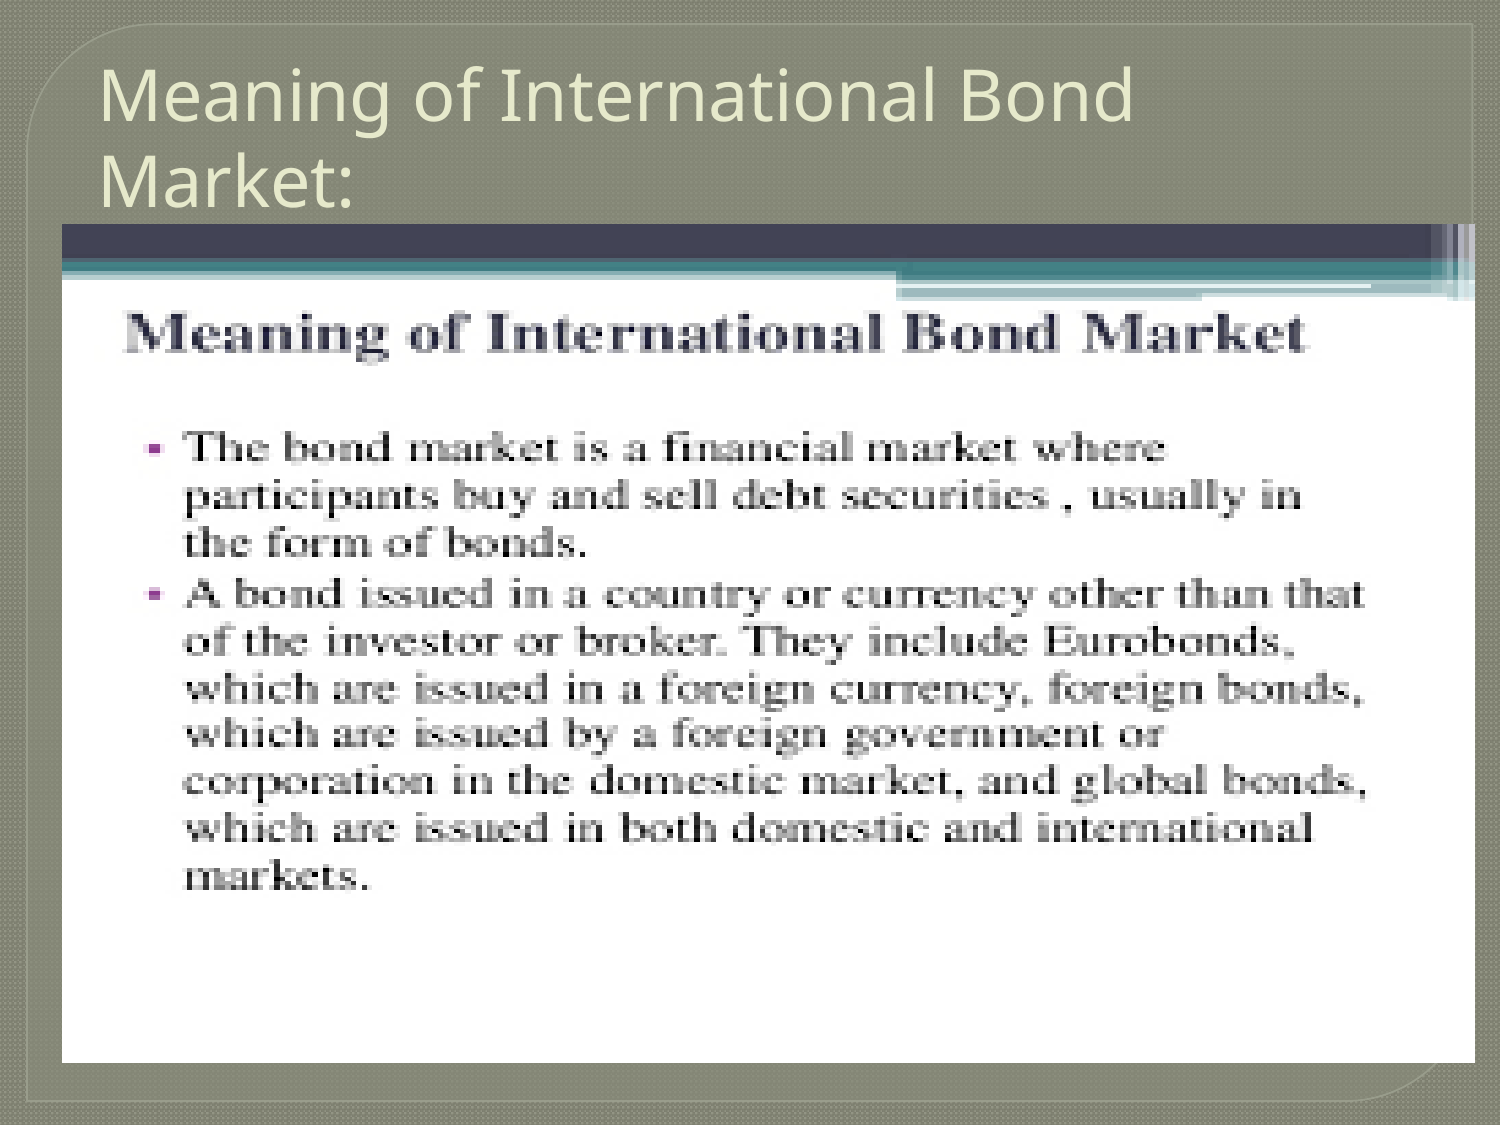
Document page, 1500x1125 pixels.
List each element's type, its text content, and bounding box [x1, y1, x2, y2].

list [62, 224, 1476, 1063]
title Meaning of International Bond Market: [75, 41, 1425, 224]
